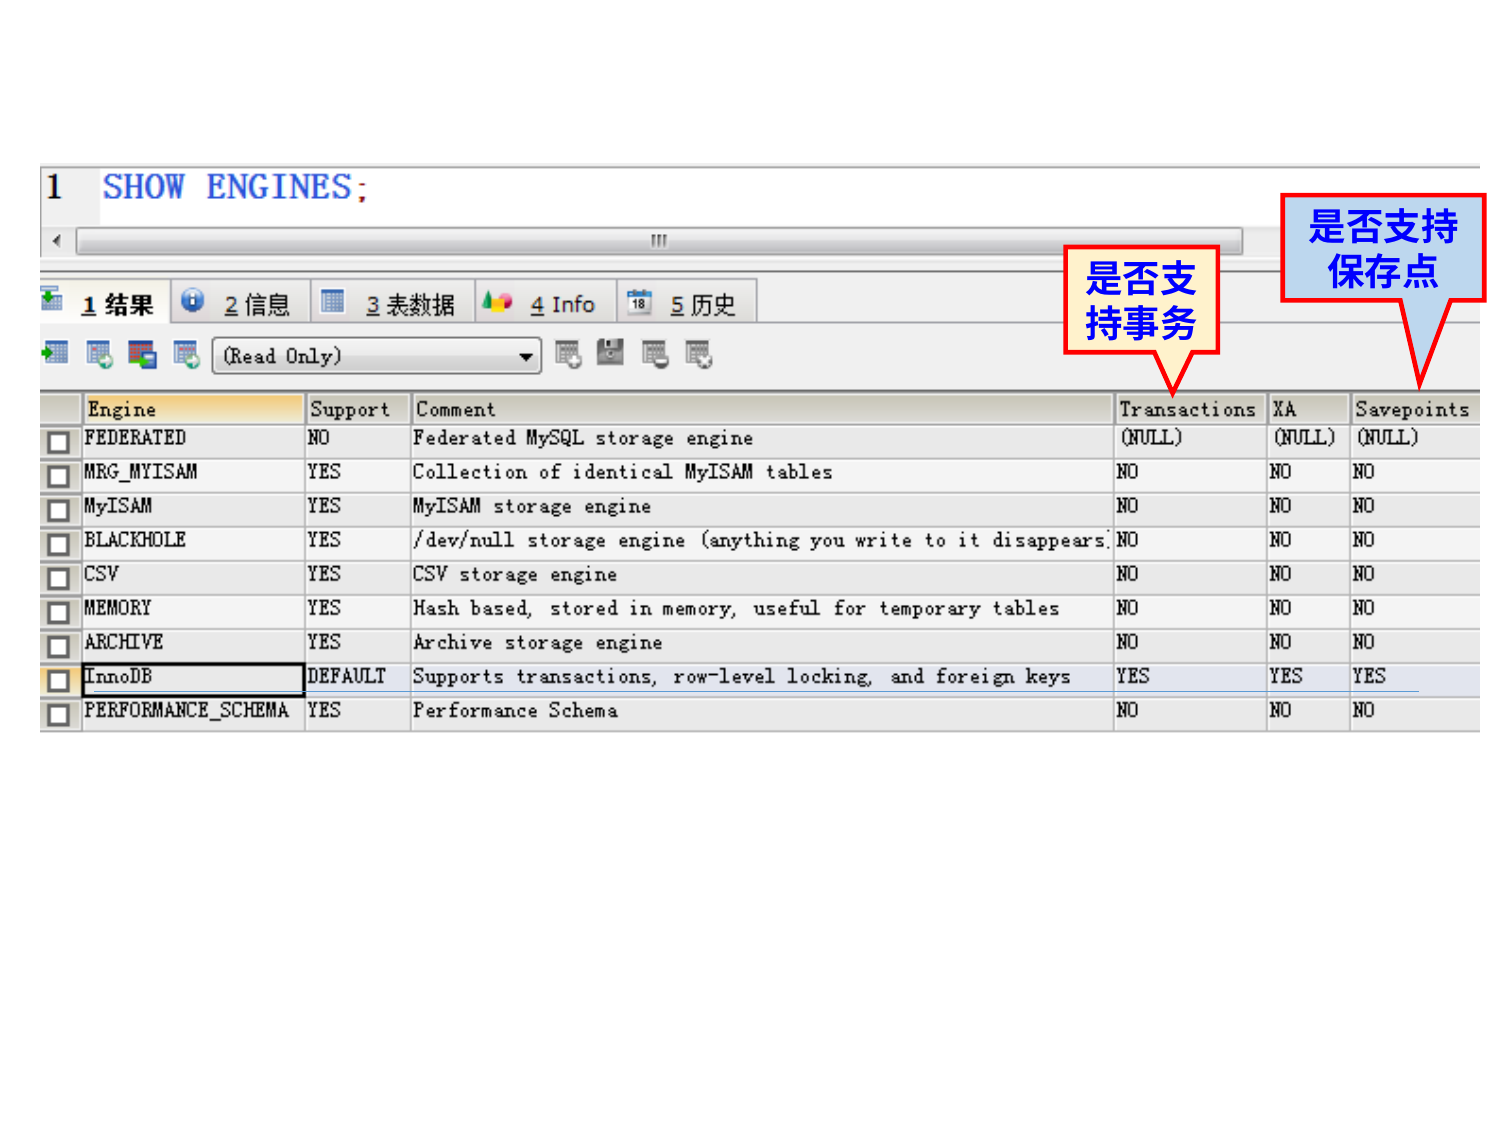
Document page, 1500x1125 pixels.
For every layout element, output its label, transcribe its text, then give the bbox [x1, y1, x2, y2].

picture [40, 163, 1480, 744]
text_box 是否支持保存点 [1480, 194, 1486, 302]
